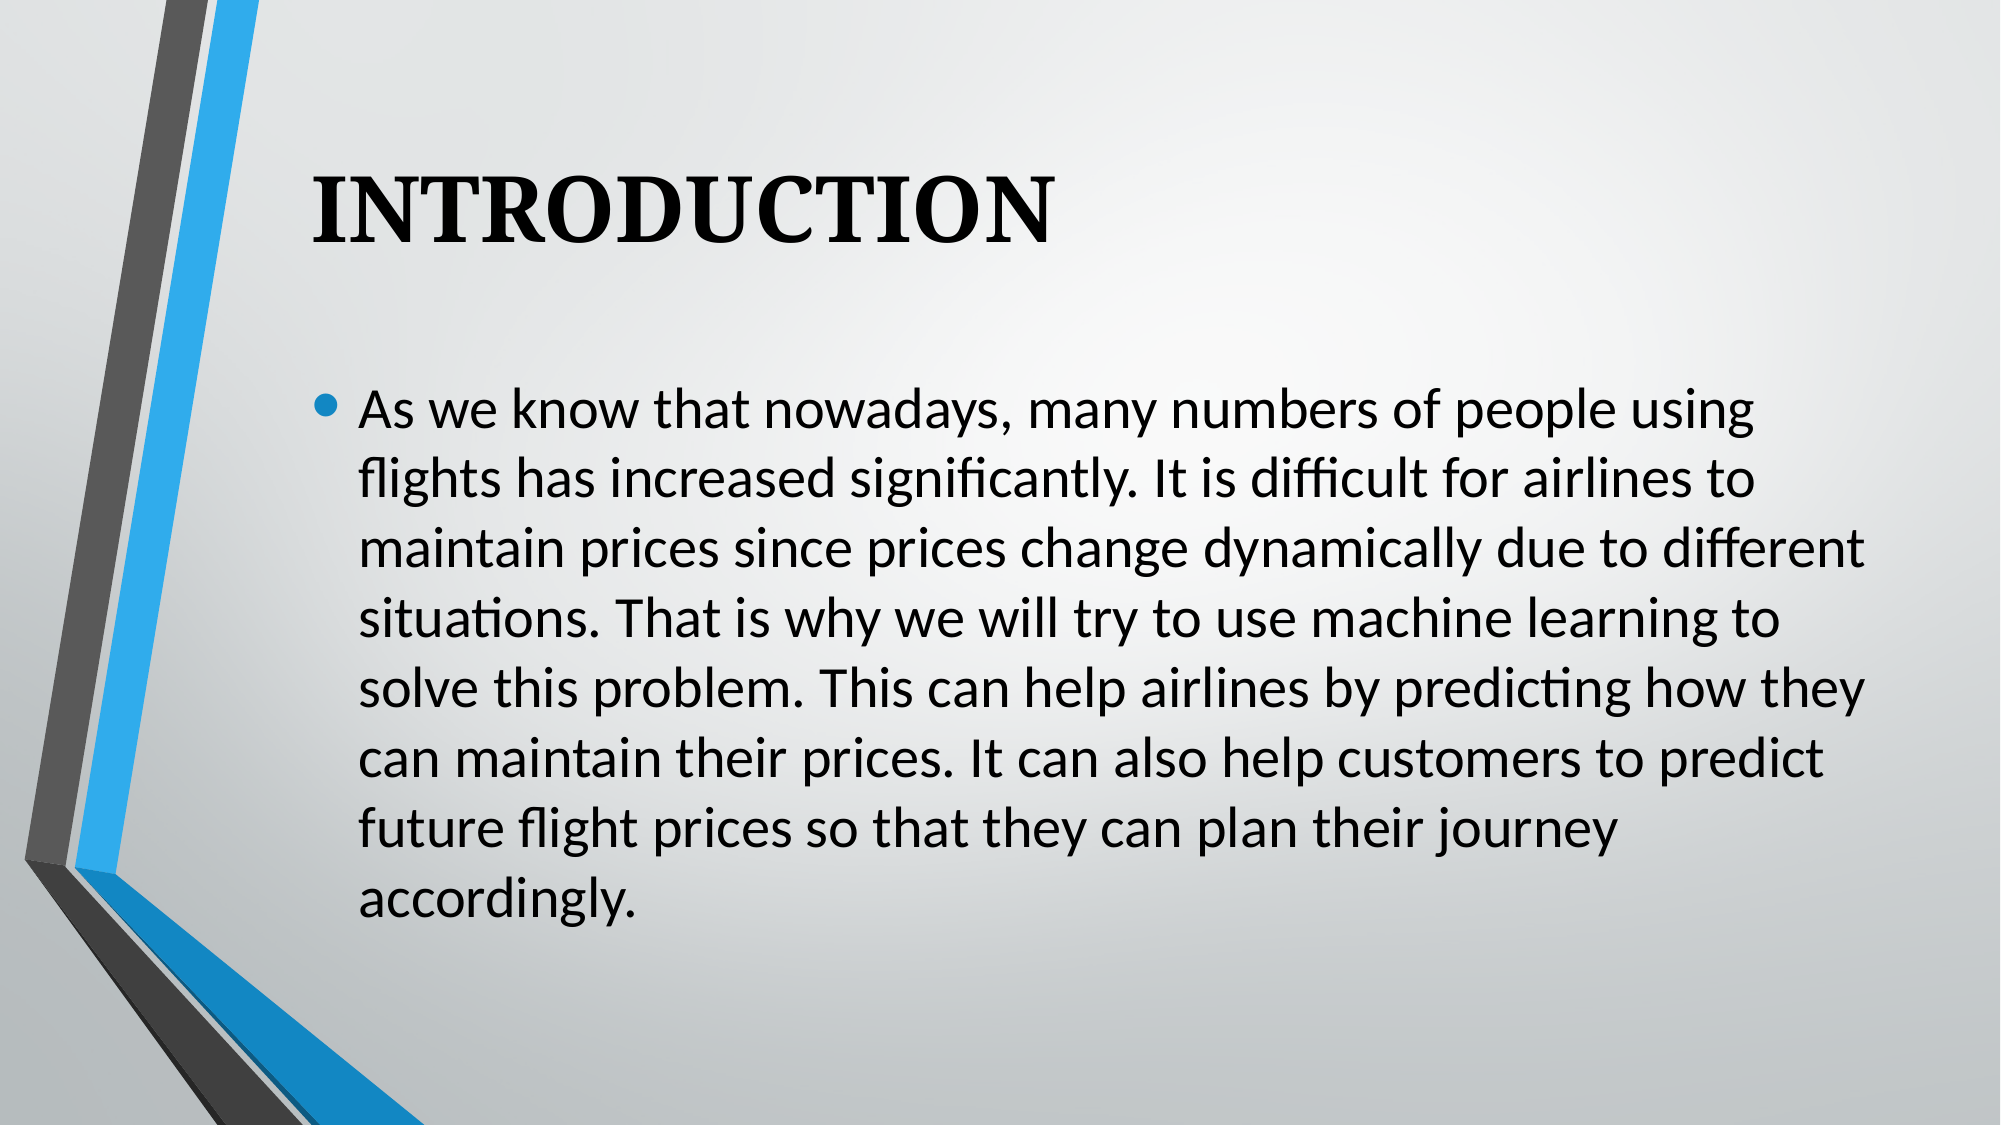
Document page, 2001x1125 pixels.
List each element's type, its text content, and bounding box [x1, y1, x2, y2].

list As we know that nowadays, many numbers of people using flights has increased significantly. It is difficult for airlines to maintain prices since prices change dynamically due to different situations. That is why we will try to use machine learning to solve this problem. This can help airlines by predicting how they can maintain their prices. It can also help customers to predict future flight prices so that they can plan their journey accordingly. [296, 356, 1887, 942]
title INTRODUCTION [296, 112, 1887, 356]
